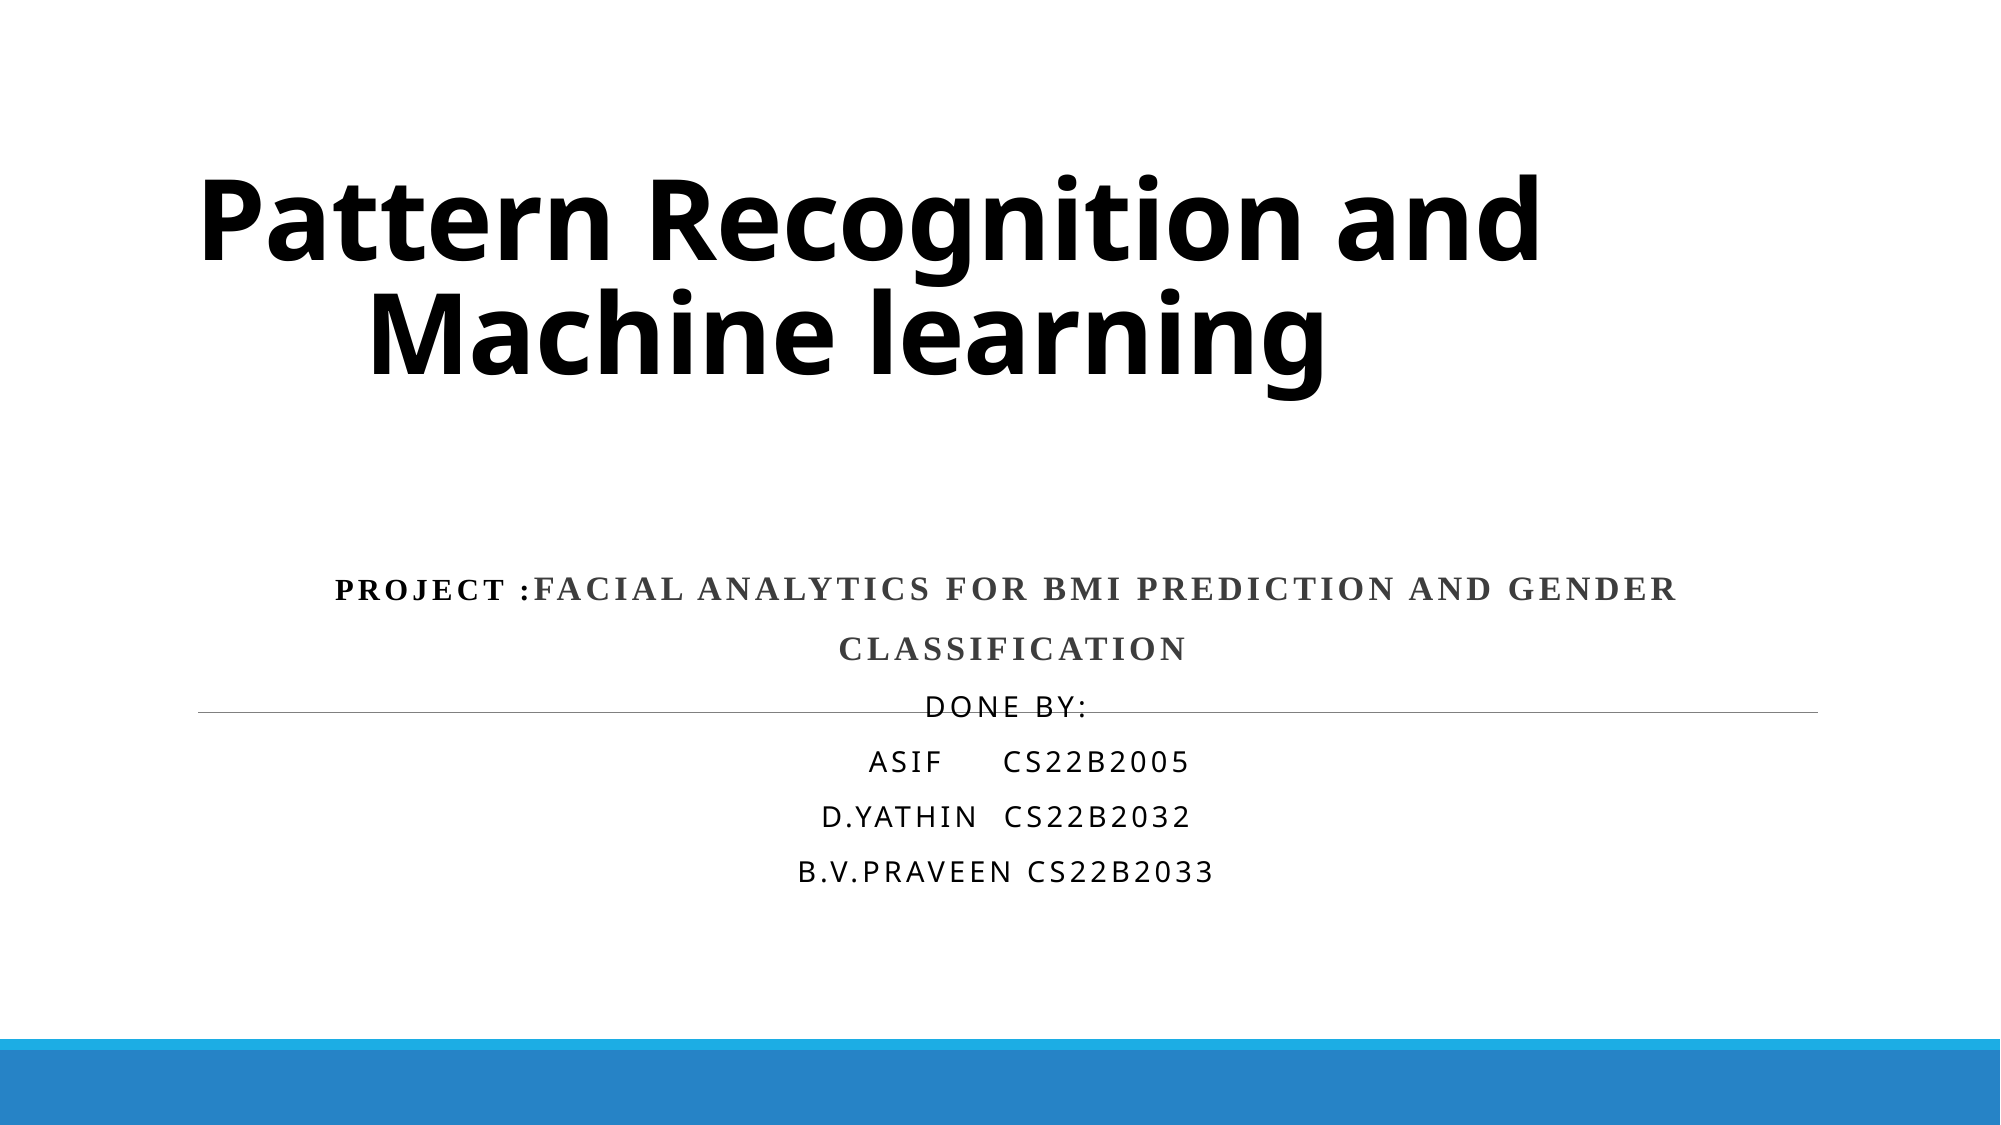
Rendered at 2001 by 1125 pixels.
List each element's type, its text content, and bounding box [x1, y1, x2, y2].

title Pattern Recognition and Machine learning [180, 0, 1894, 491]
subtitle Project :Facial Analytics for BMI Prediction and Gender Classification Done by: Asif CS22B2005 D.Yathin CS22B2032 B.V.Praveen CS22B2033 [180, 563, 1831, 898]
